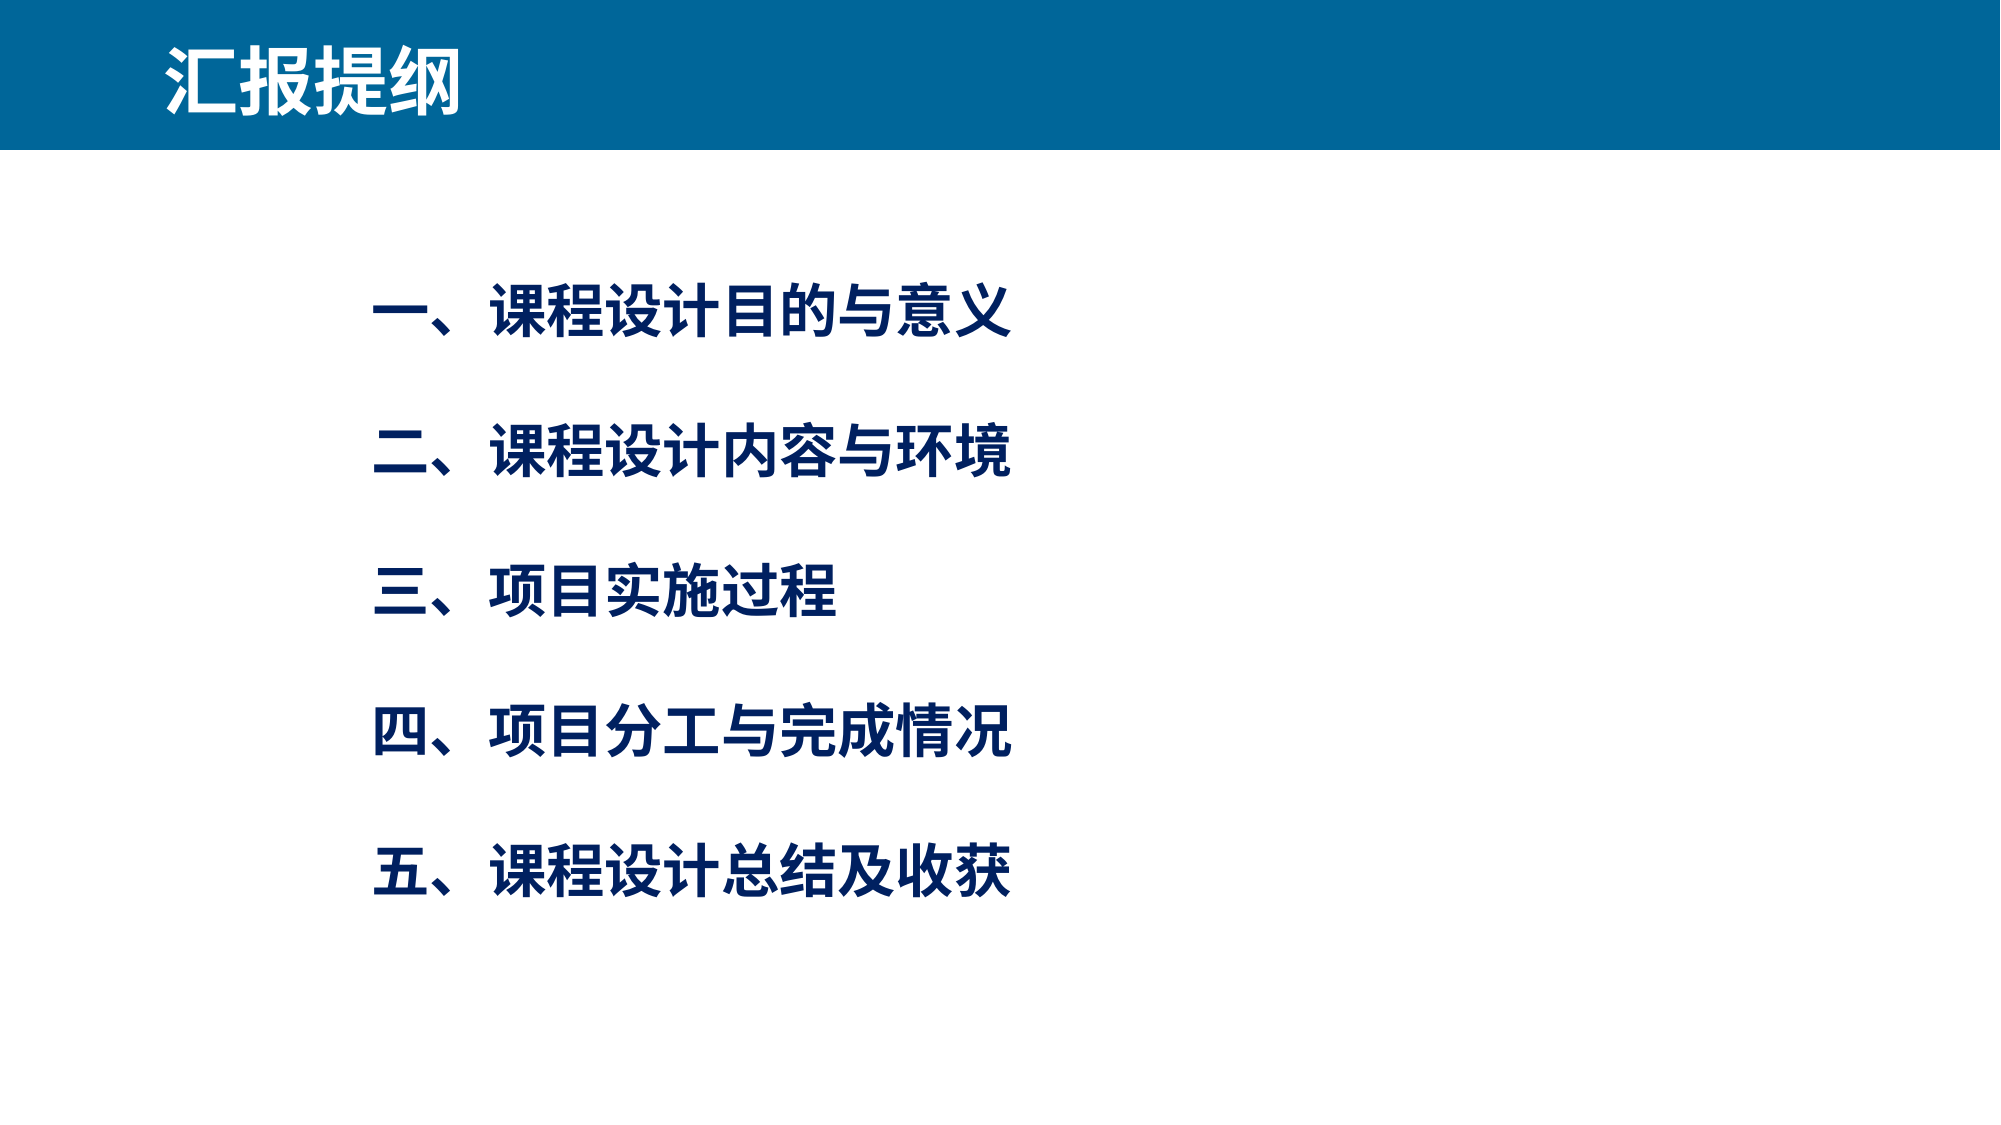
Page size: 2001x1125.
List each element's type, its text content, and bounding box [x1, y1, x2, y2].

text_box 一、课程设计目的与意义 二、课程设计内容与环境 三、项目实施过程 四、项目分工与完成情况 五、课程设计总结及收获 [356, 196, 1709, 912]
text_box 汇报提纲 [148, 27, 1122, 133]
